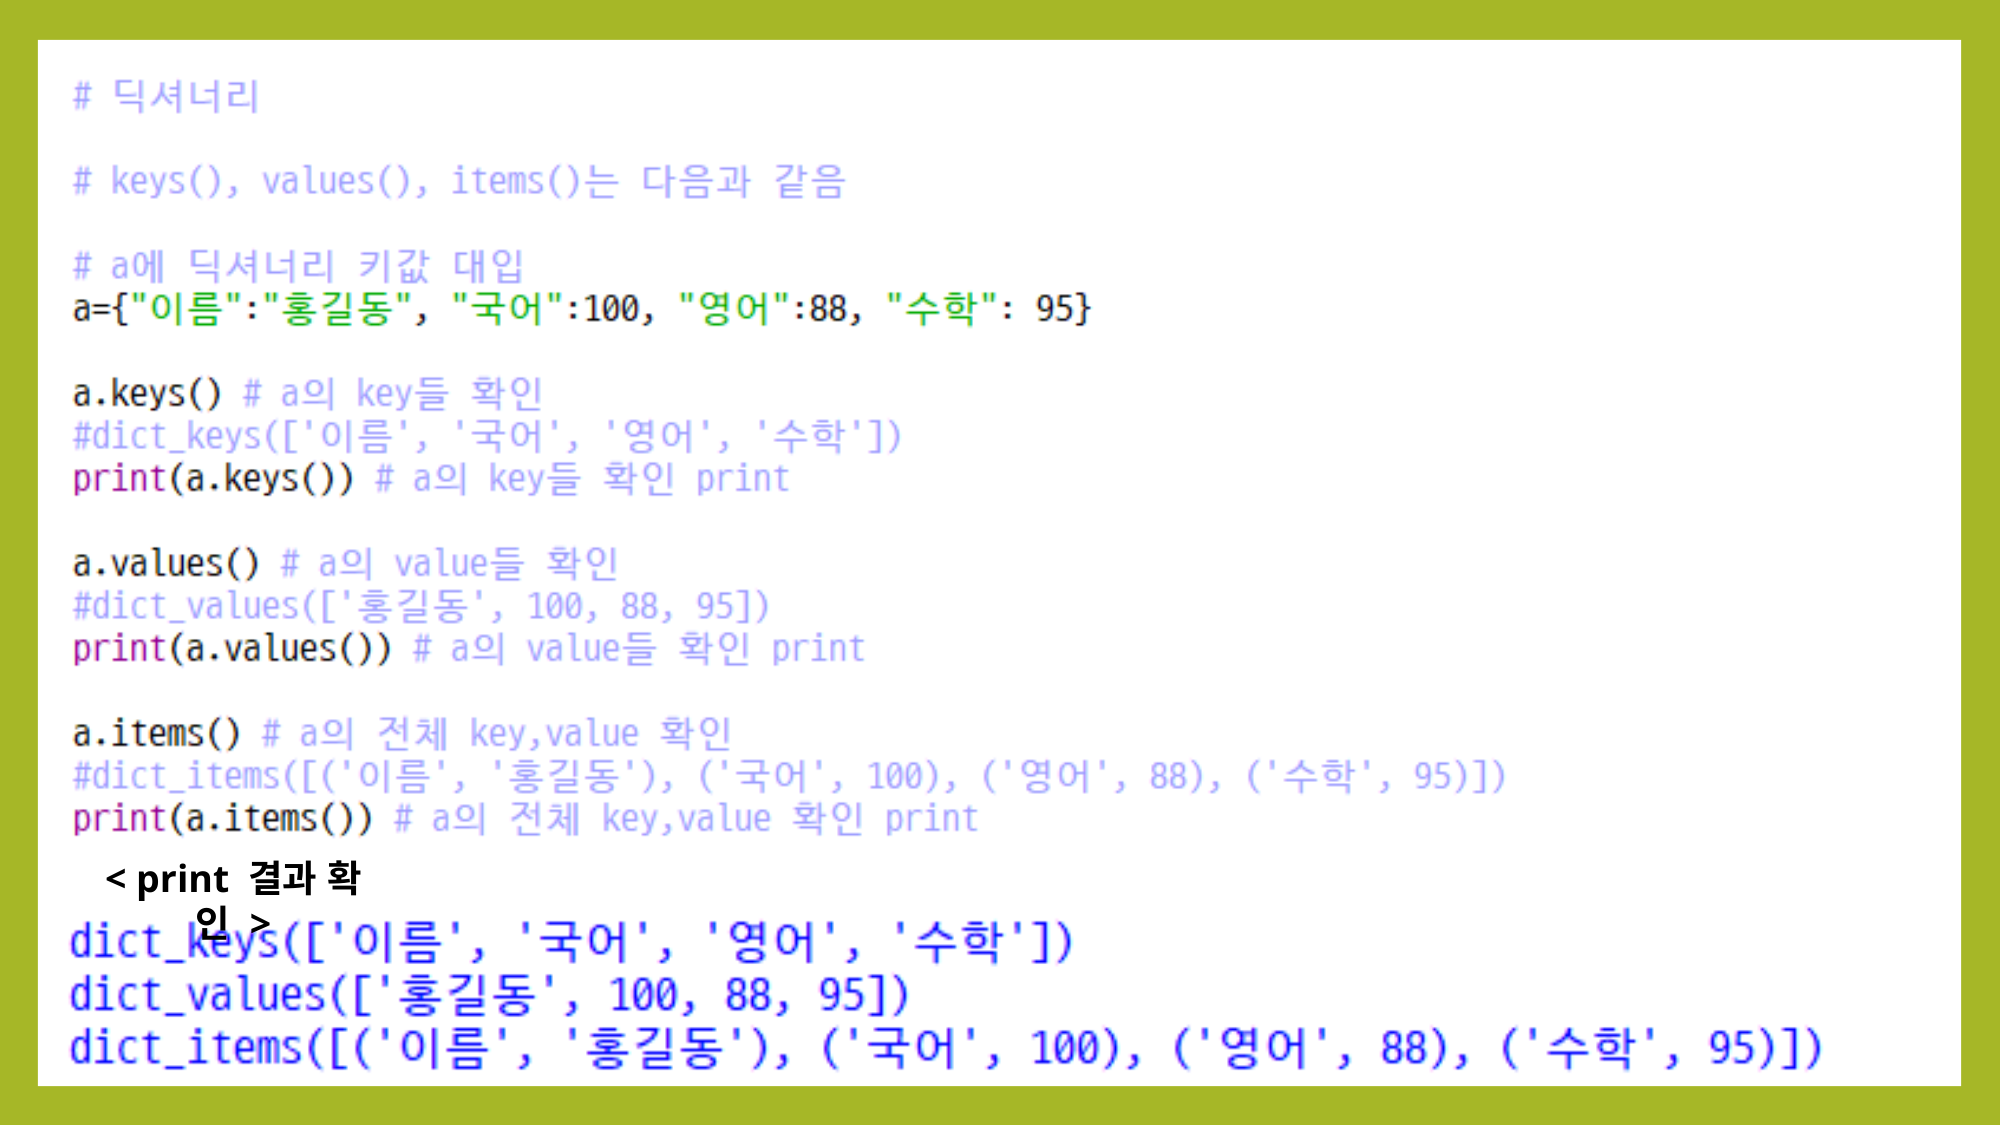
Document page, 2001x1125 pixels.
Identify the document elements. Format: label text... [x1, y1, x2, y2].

text_box < print 결과 확인 > [64, 851, 403, 908]
picture [63, 908, 1841, 1079]
picture [63, 75, 1517, 842]
